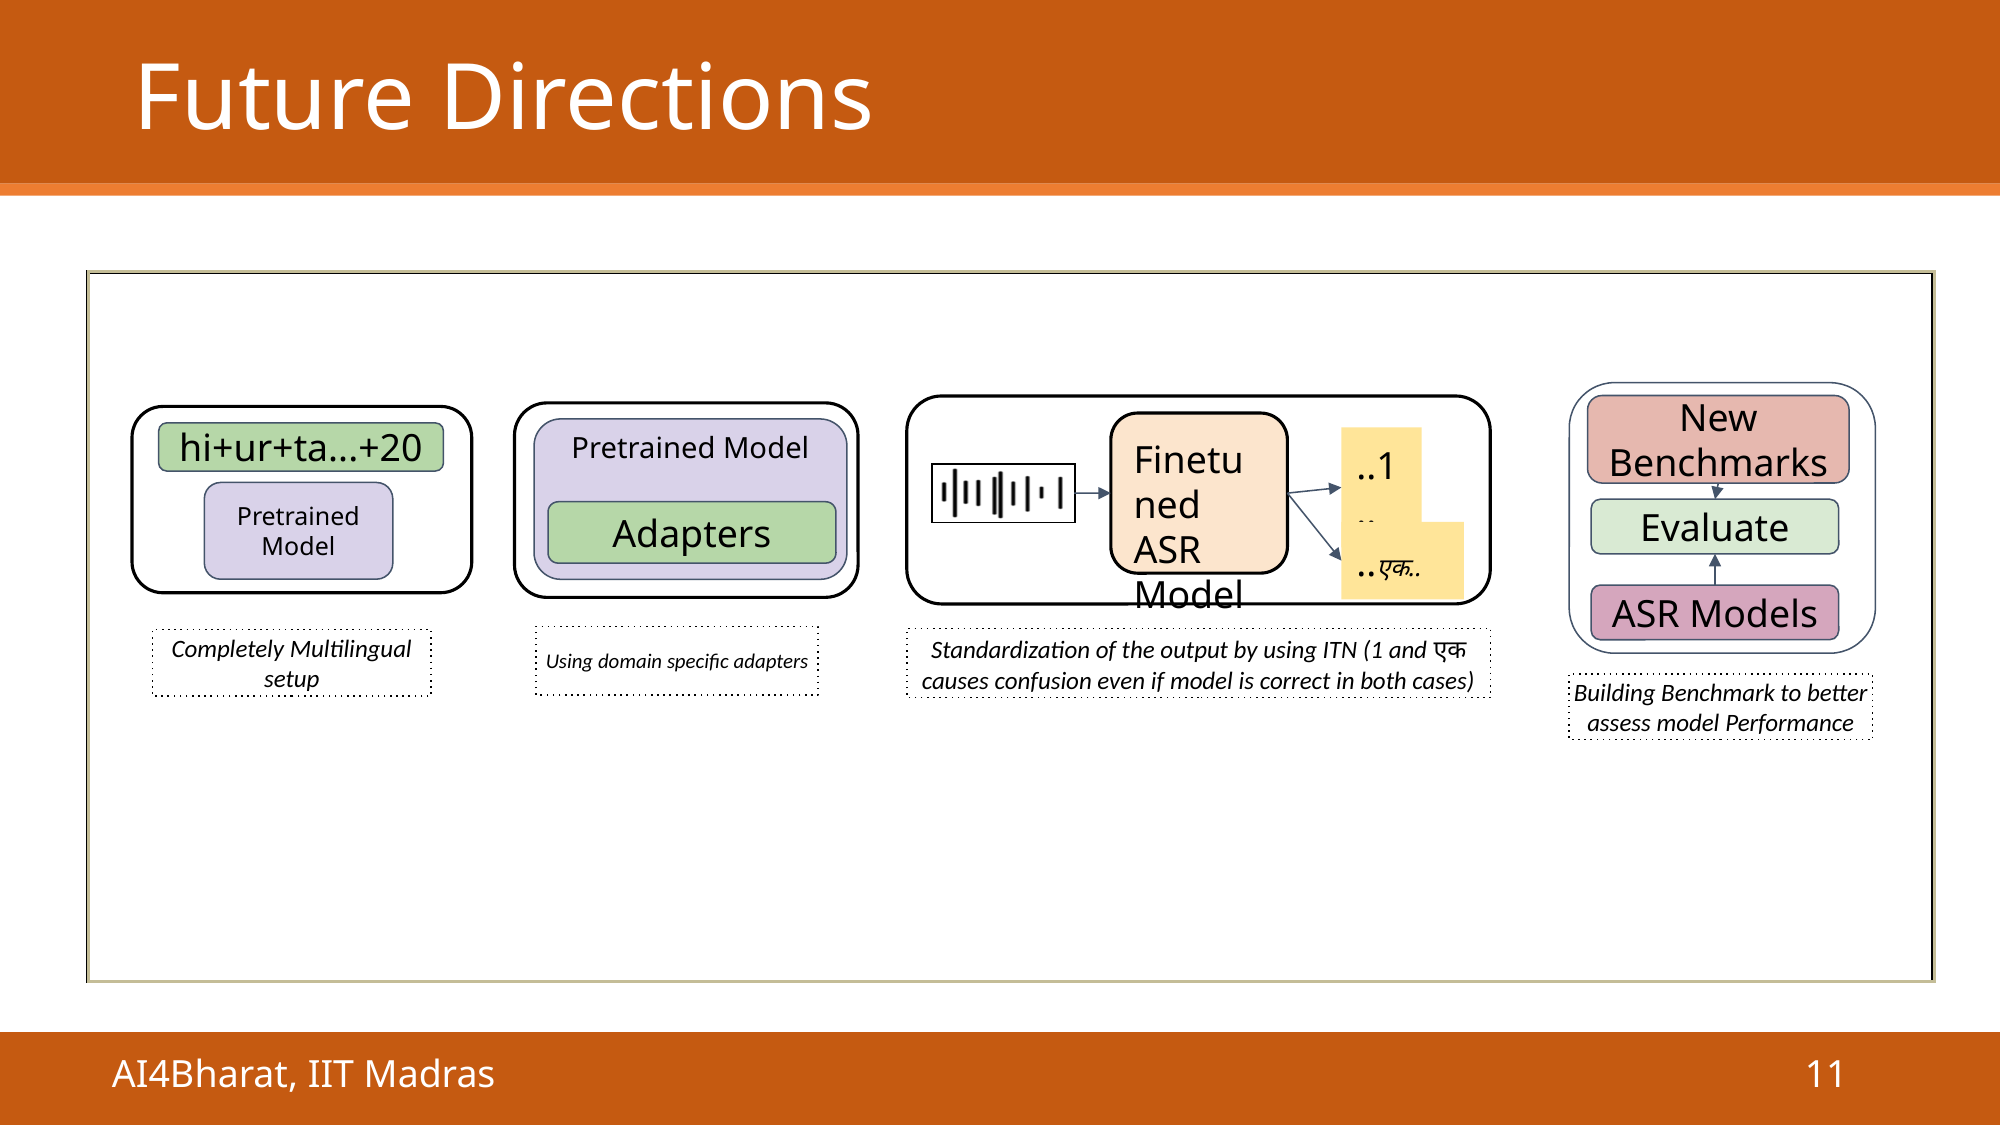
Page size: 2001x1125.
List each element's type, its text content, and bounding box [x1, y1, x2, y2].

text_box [906, 395, 1491, 604]
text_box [131, 406, 472, 593]
text_box Completely Multilingual setup [152, 629, 431, 697]
text_box [88, 271, 1935, 982]
text_box Standardization of the output by using ITN (1 and एक causes confusion even if model is correct in both cases) [907, 628, 1491, 698]
footer AI4Bharat, IIT Madras [97, 1042, 1338, 1114]
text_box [514, 402, 859, 598]
title Future Directions [118, 42, 1844, 171]
slide_number 11 [1412, 1042, 1863, 1103]
text_box Building Benchmark to better assess model Performance [1569, 673, 1873, 740]
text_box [1569, 382, 1876, 654]
text_box Using domain specific adapters [536, 626, 819, 695]
